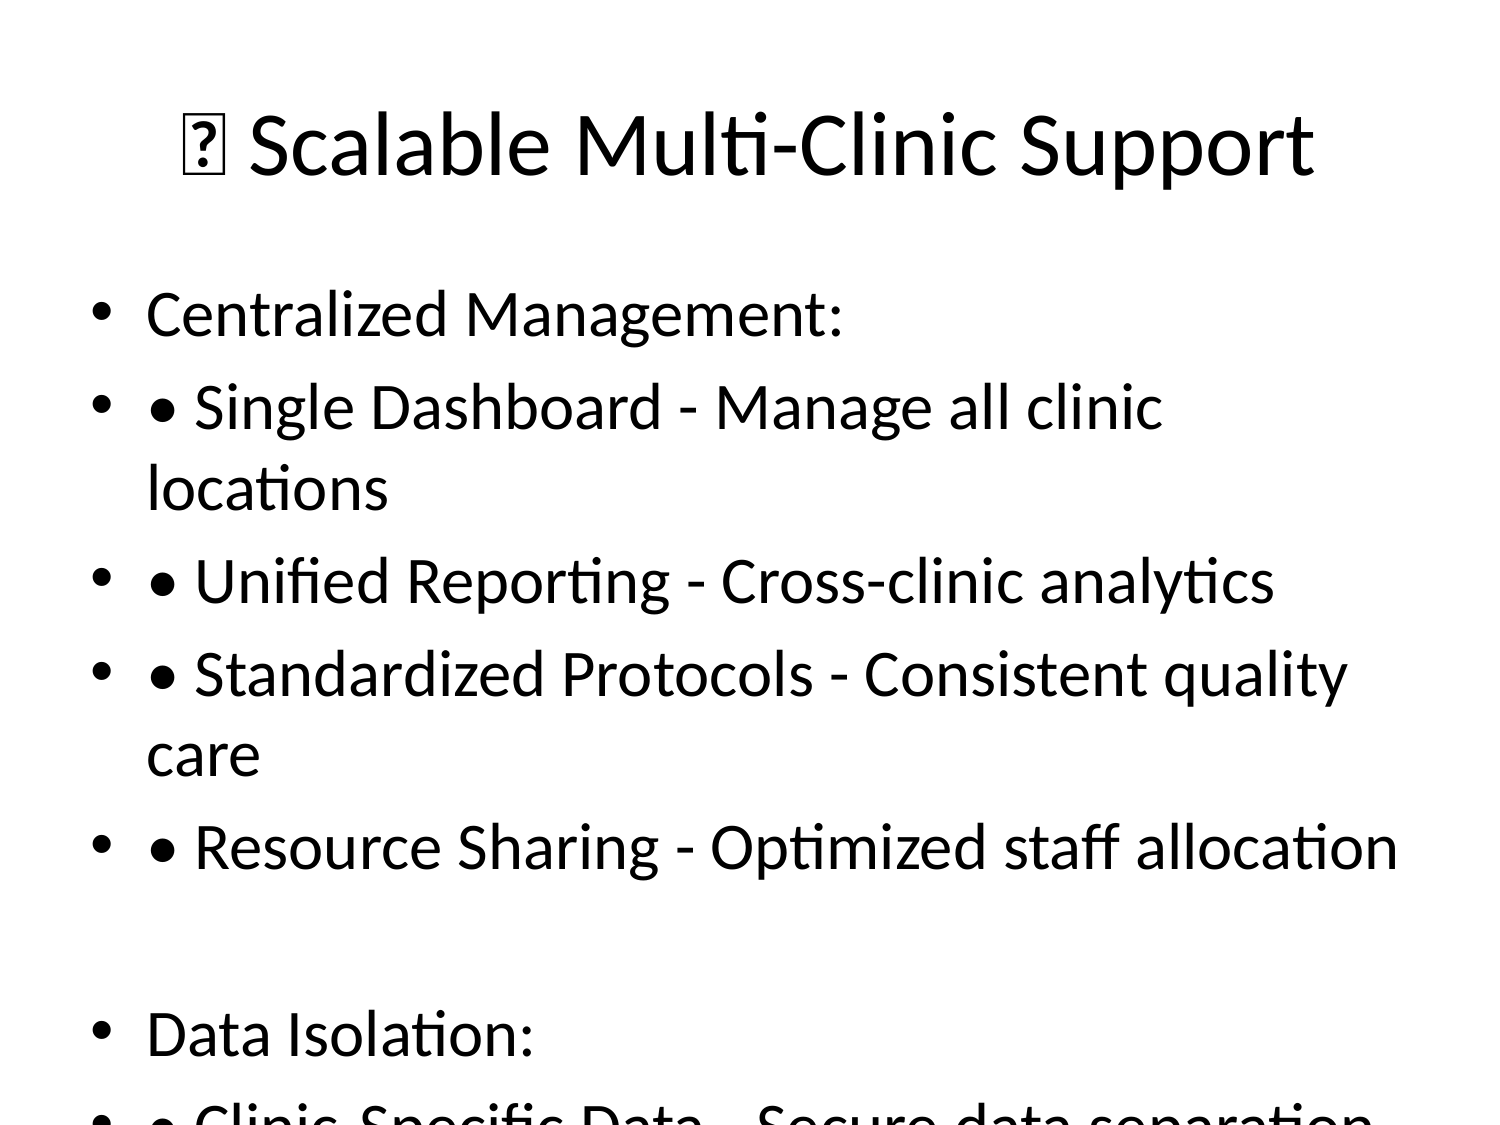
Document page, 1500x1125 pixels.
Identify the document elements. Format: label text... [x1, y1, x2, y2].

list Centralized Management: • Single Dashboard - Manage all clinic locations • Unified Reporting - Cross-clinic analytics • Standardized Protocols - Consistent quality care • Resource Sharing - Optimized staff allocation Data Isolation: • Clinic-Specific Data - Secure data separation • Role-Based Access - Granular permissions • Compliance Controls - Regulatory adherence • Audit Trails - Complete activity logging Scaling Capabilities: • 1 to 100+ Clinics - Unlimited growth potential • Geographic Distribution - Multi-region support • Load Balancing - Optimal performance • Disaster Recovery - Business continuity [75, 262, 1425, 1005]
title 🏢 Scalable Multi-Clinic Support [75, 45, 1425, 233]
